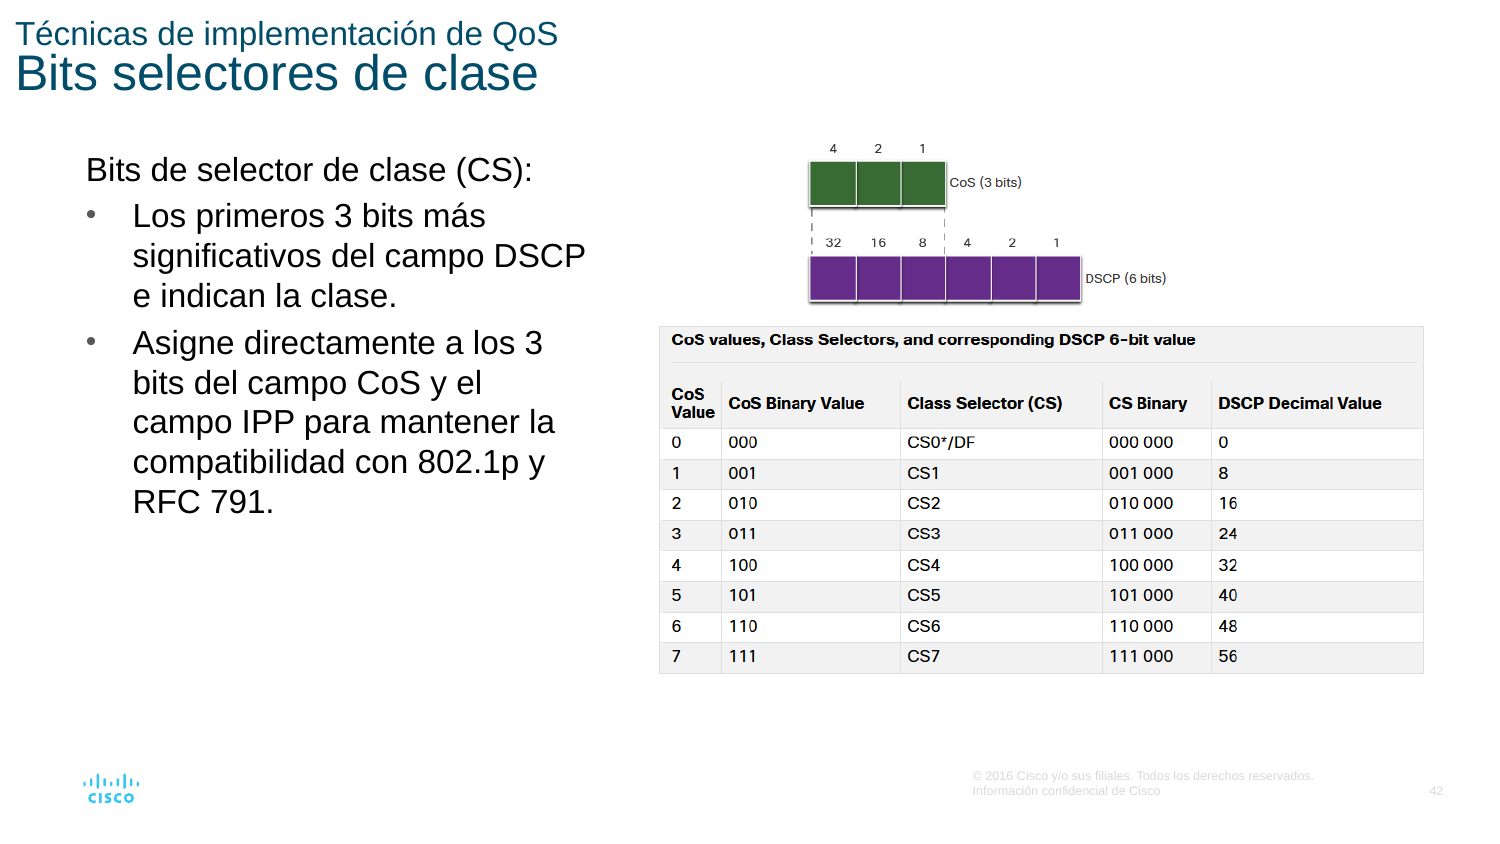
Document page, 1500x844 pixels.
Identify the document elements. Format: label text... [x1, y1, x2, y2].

list Bits de selector de clase (CS): Los primeros 3 bits más significativos del campo DSCP e indican la clase. Asigne directamente a los 3 bits del campo CoS y el campo IPP para mantener la compatibilidad con 802.1p y RFC 791. [70, 140, 607, 607]
picture [652, 140, 1430, 683]
title Técnicas de implementación de QoS Bits selectores de clase [0, 0, 1369, 121]
